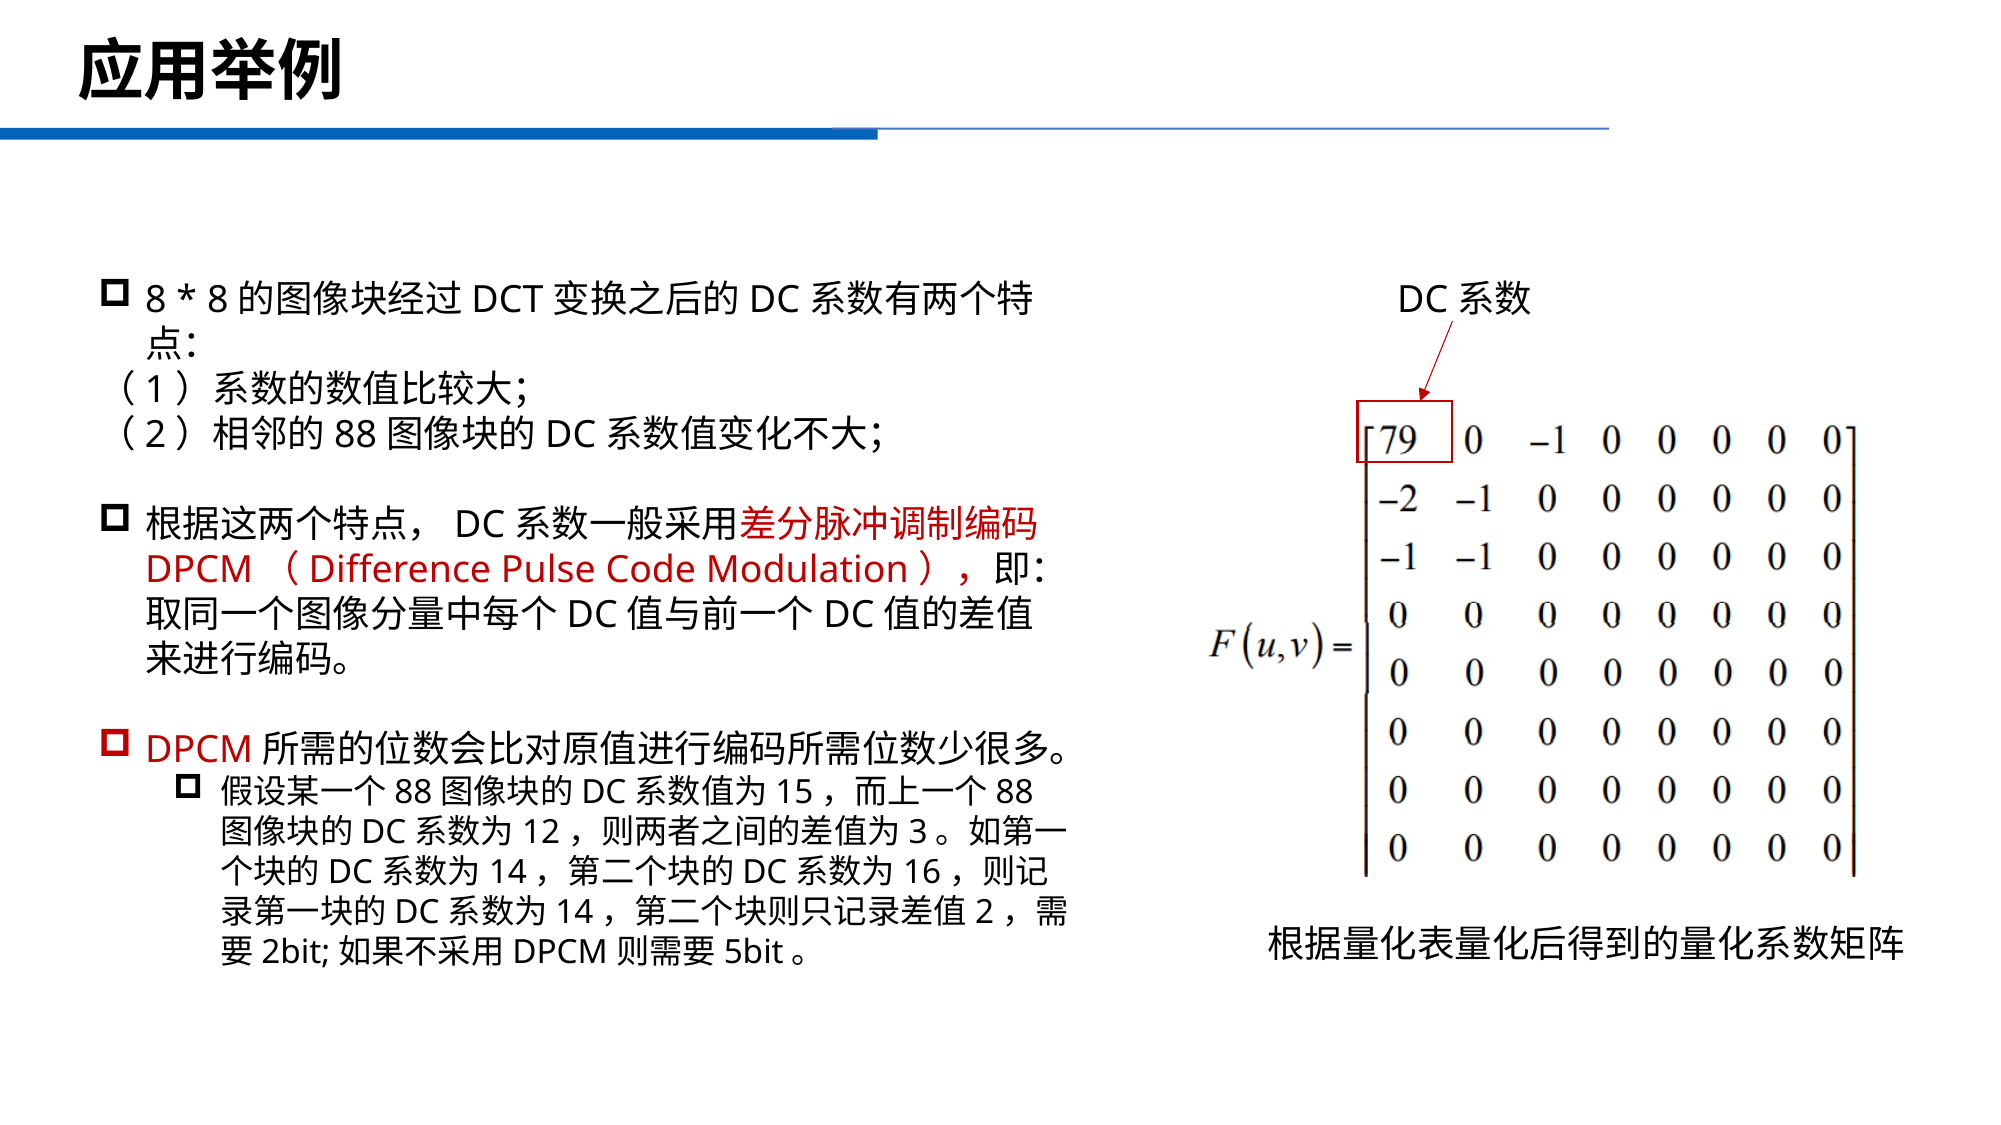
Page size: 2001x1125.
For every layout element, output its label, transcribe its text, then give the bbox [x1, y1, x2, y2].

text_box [1419, 321, 1453, 402]
text_box DC系数 [1382, 268, 1569, 328]
title 应用举例 [62, 32, 1929, 113]
text_box 8 * 8的图像块经过DCT变换之后的DC系数有两个特点： （1）系数的数值比较大； （2）相邻的88图像块的DC系数值变化不大； 根据这两个特点，DC系数一般采用差分脉冲调制编码DPCM（Difference Pulse Code Modulation），即：取同一个图像分量中每个DC值与前一个DC值的差值来进行编码。 DPCM所需的位数会比对原值进行编码所需位数少很多。 假设某一个88图像块的DC系数值为15，而上一个88图像块的DC系数为12，则两者之间的差值为3。如第一个块的DC系数为14，第二个块的DC系数为16，则记录第一块的DC系数为14，第二个块则只记录差值2，需要2bit;如果不采用DPCM则需要5bit。 [83, 268, 1084, 1023]
text_box 根据量化表量化后得到的量化系数矩阵 [1252, 912, 2000, 972]
picture [1174, 365, 1910, 913]
